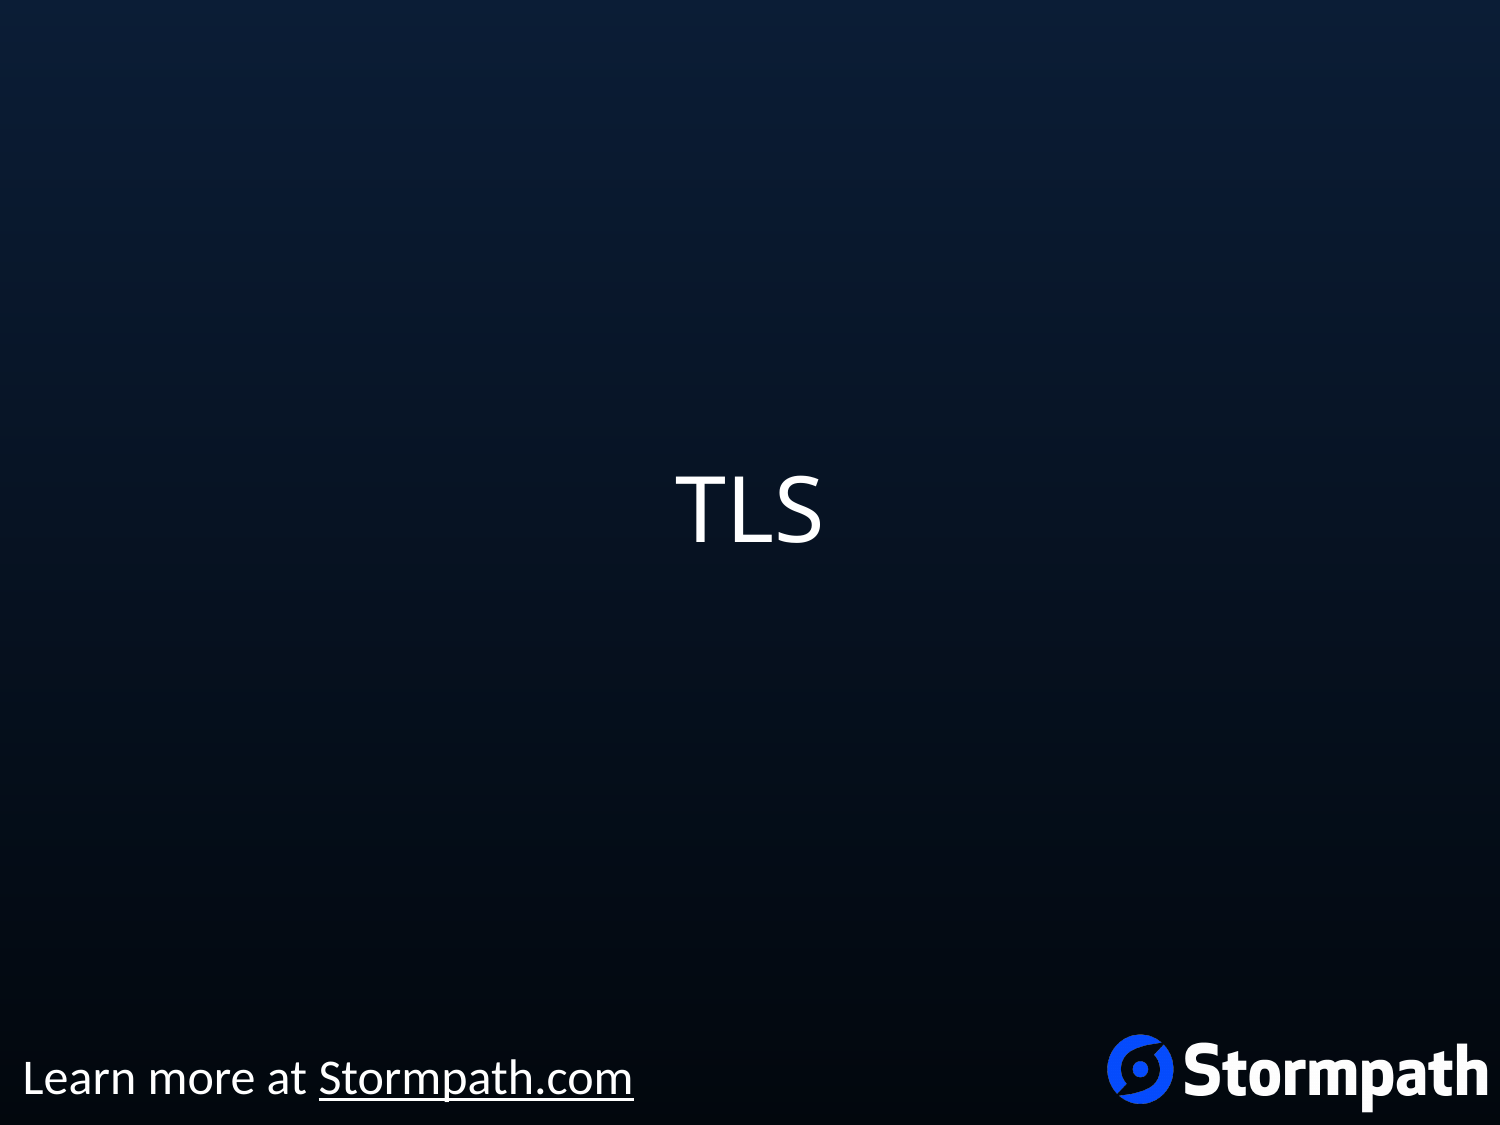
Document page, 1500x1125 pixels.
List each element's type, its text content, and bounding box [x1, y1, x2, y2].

title TLS [75, 412, 1425, 600]
text_box Learn more at Stormpath.com [8, 1036, 649, 1112]
picture [1100, 1024, 1498, 1118]
